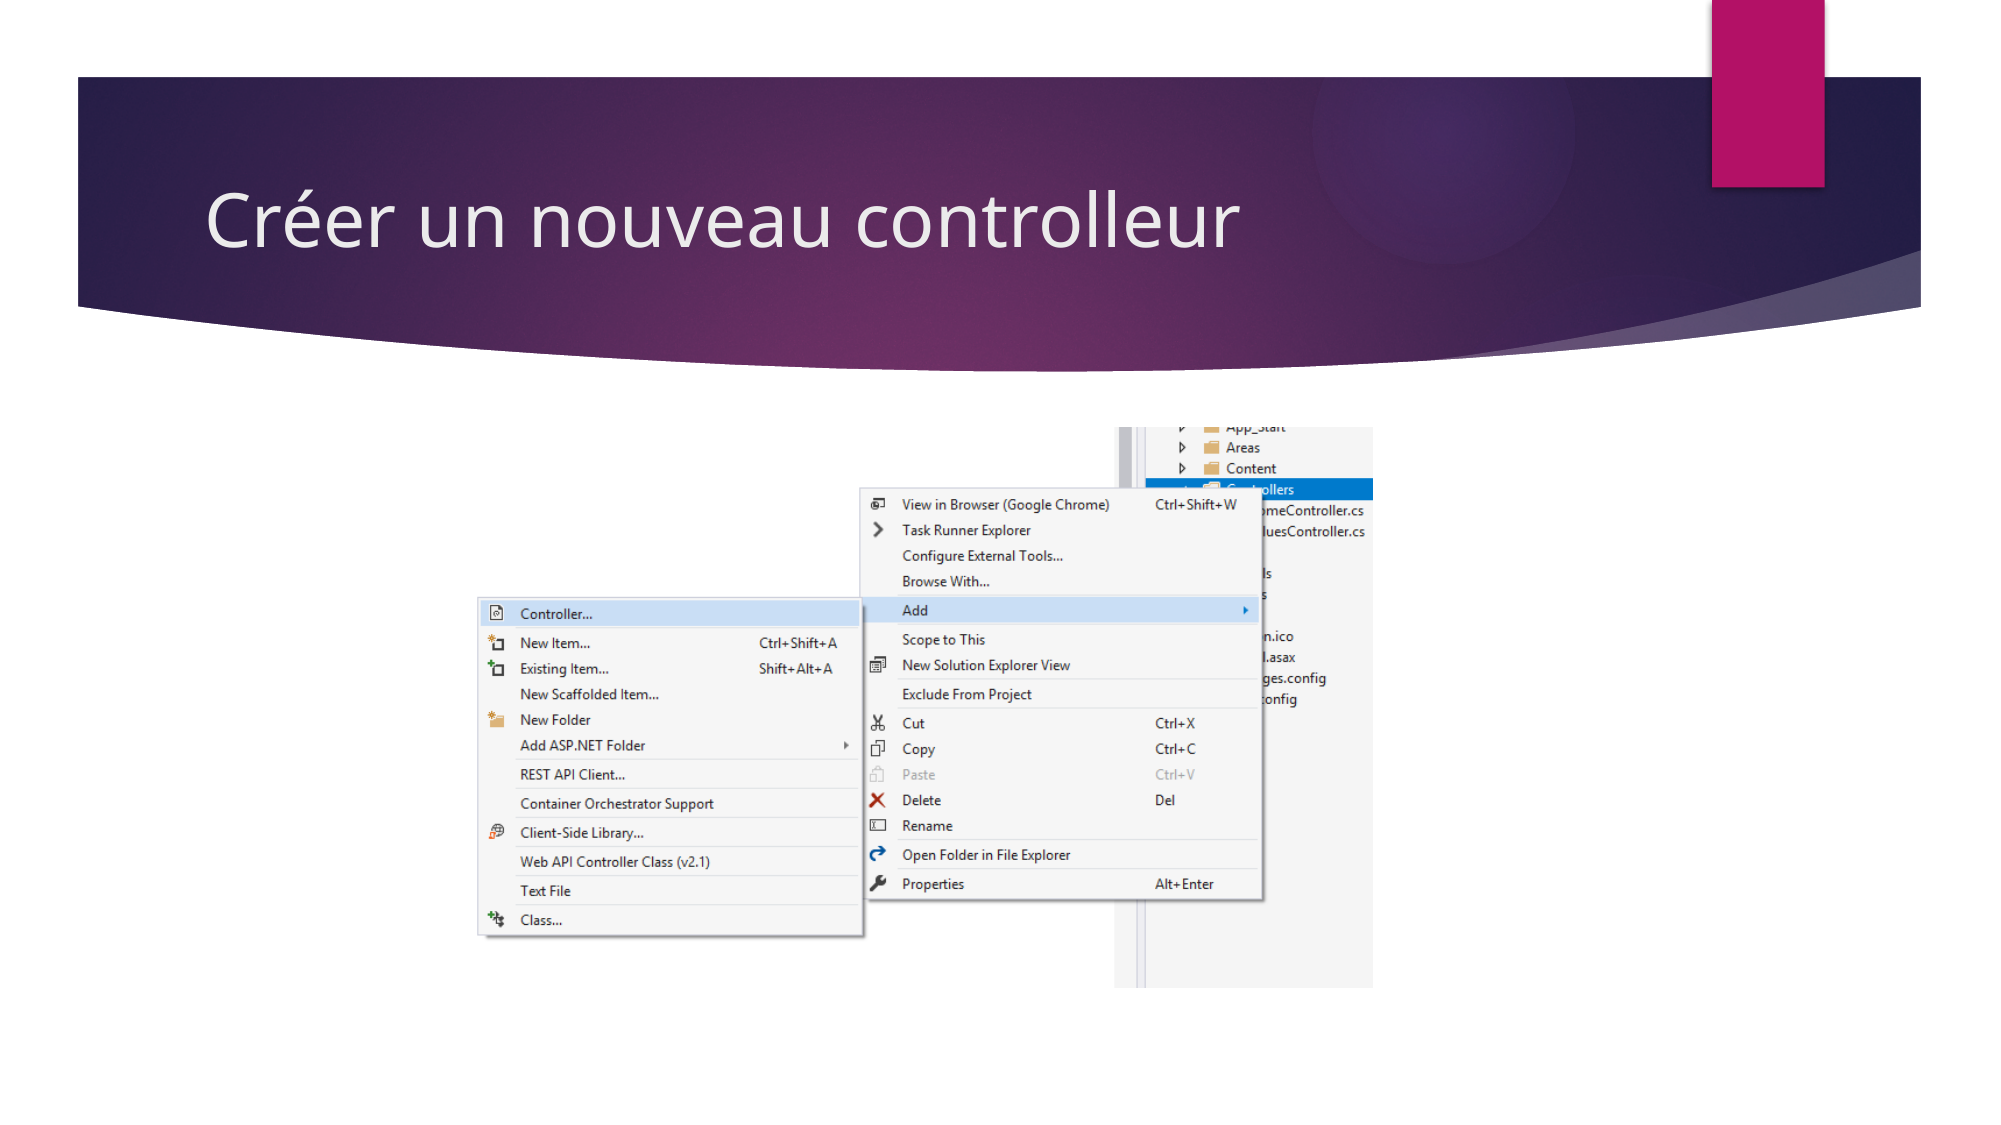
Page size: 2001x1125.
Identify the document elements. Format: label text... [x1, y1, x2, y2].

title Créer un nouveau controlleur [189, 159, 1627, 276]
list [454, 426, 1373, 988]
